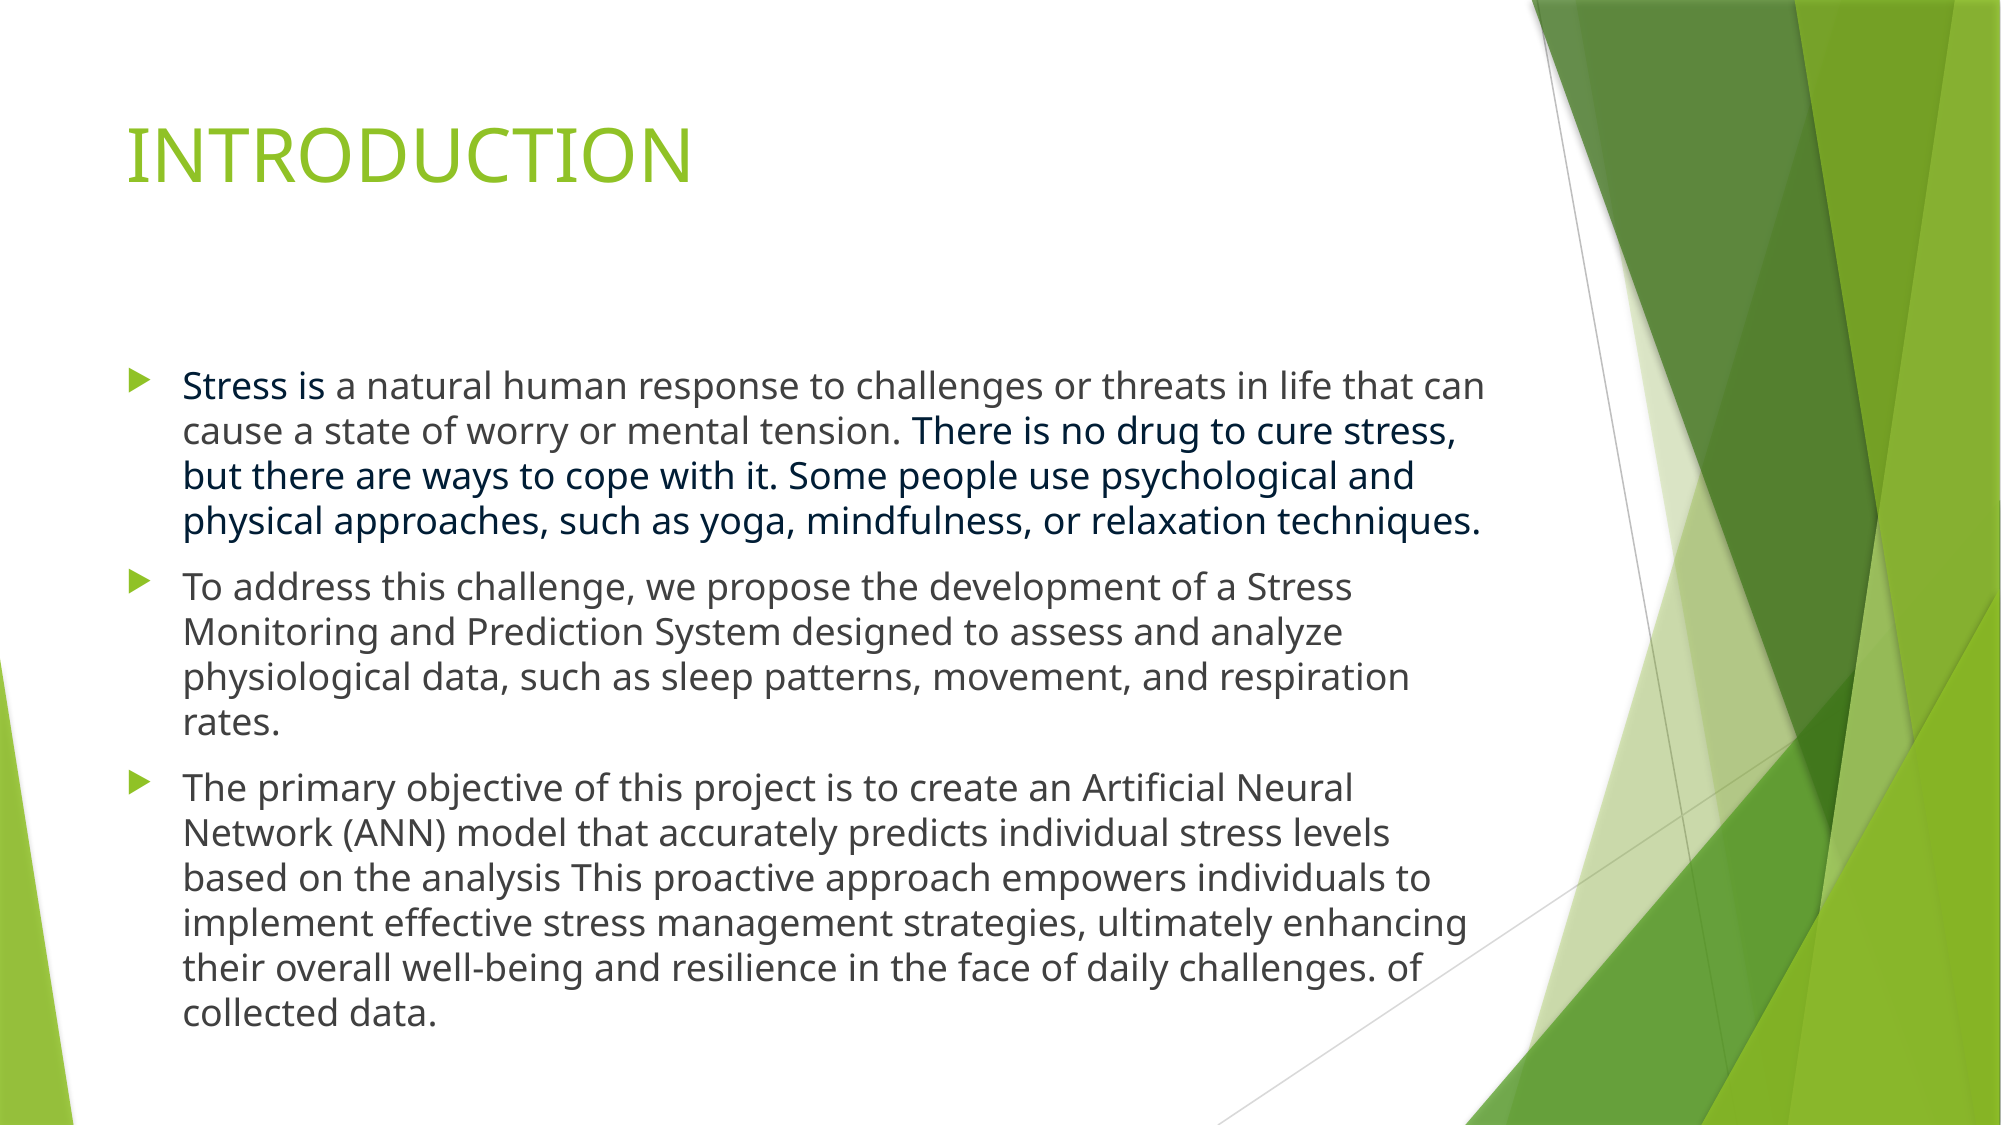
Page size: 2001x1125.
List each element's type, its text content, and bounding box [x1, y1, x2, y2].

list Stress is a natural human response to challenges or threats in life that can cause a state of worry or mental tension. There is no drug to cure stress, but there are ways to cope with it. Some people use psychological and physical approaches, such as yoga, mindfulness, or relaxation techniques. To address this challenge, we propose the development of a Stress Monitoring and Prediction System designed to assess and analyze physiological data, such as sleep patterns, movement, and respiration rates. The primary objective of this project is to create an Artificial Neural Network (ANN) model that accurately predicts individual stress levels based on the analysis This proactive approach empowers individuals to implement effective stress management strategies, ultimately enhancing their overall well-being and resilience in the face of daily challenges. of collected data. [111, 354, 1522, 992]
title INTRODUCTION [111, 99, 1522, 317]
